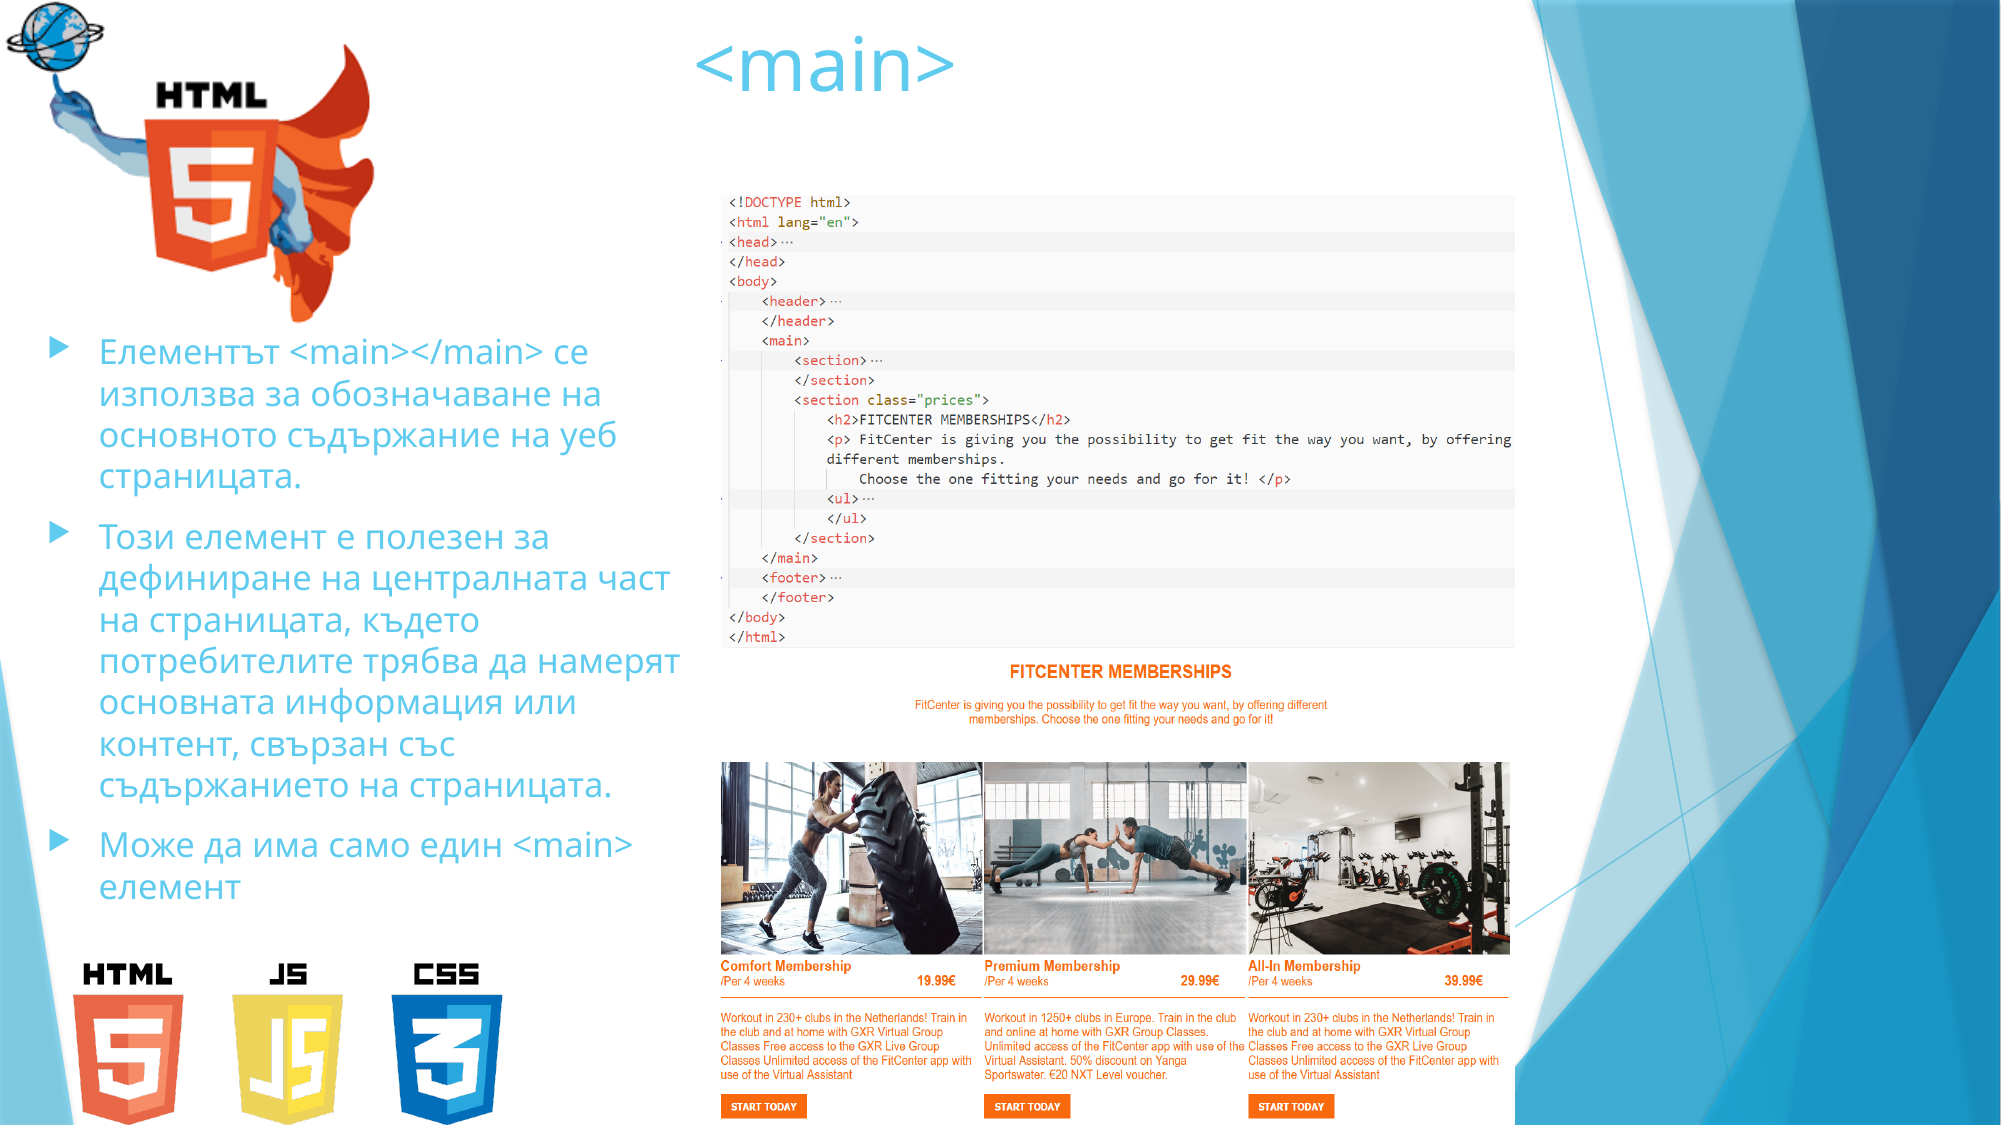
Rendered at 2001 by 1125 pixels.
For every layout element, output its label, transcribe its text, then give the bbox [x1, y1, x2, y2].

picture [0, 0, 379, 326]
title <main> [382, 9, 1531, 226]
picture [720, 194, 1515, 649]
picture [49, 914, 526, 1125]
list Елементът <main></main> се използва за обозначаване на основното съдържание на уеб страницата. Този елемент е полезен за дефиниране на централната част на страницата, където потребителите трябва да намерят основната информация или контент, свързан със съдържанието на страницата. Може да има само един <main> елемент [32, 322, 716, 915]
picture [720, 651, 1515, 1125]
